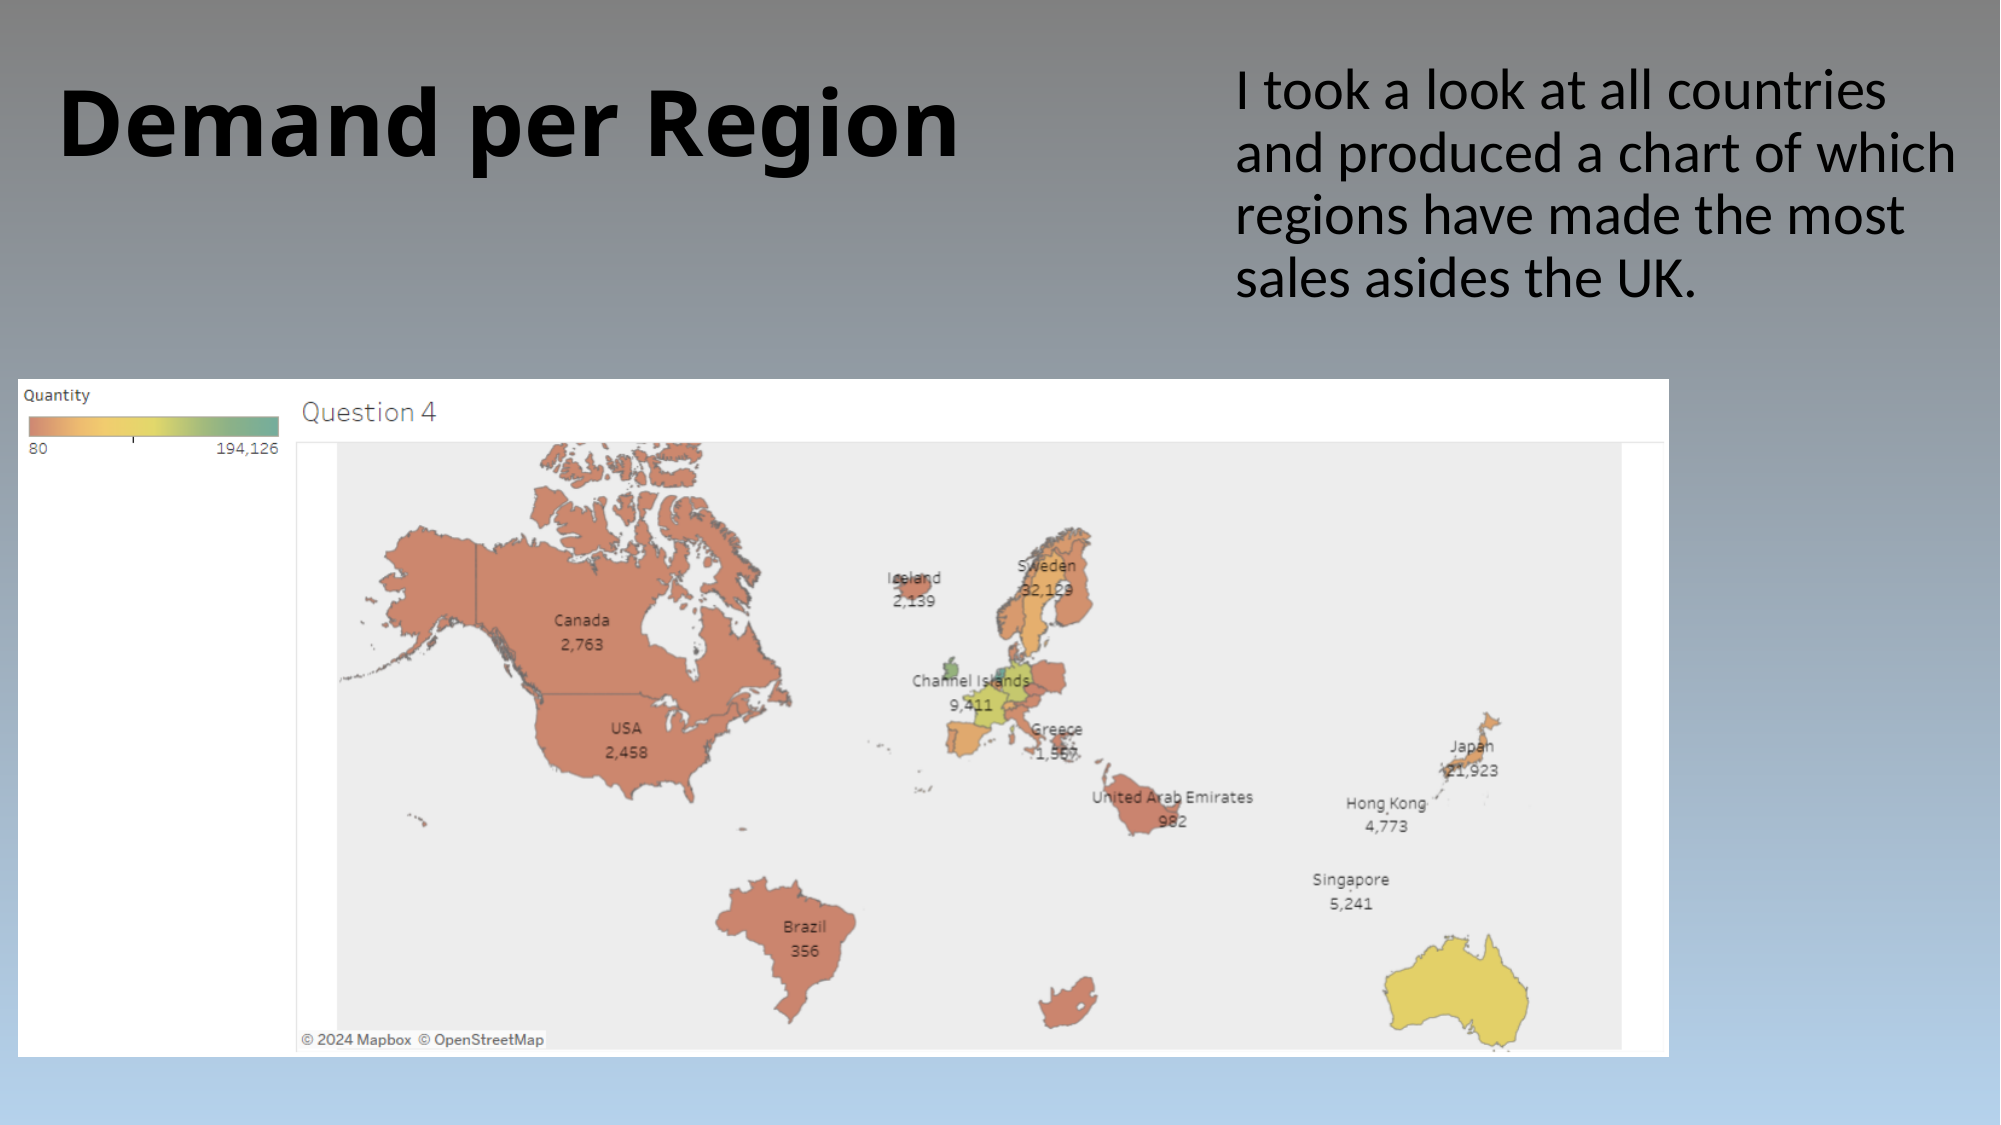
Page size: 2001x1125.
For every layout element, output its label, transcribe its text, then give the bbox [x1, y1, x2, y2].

title Demand per Region [41, 18, 1767, 236]
list I took a look at all countries and produced a chart of which regions have made the most sales asides the UK. [1220, 51, 1975, 380]
picture [18, 379, 1669, 1057]
